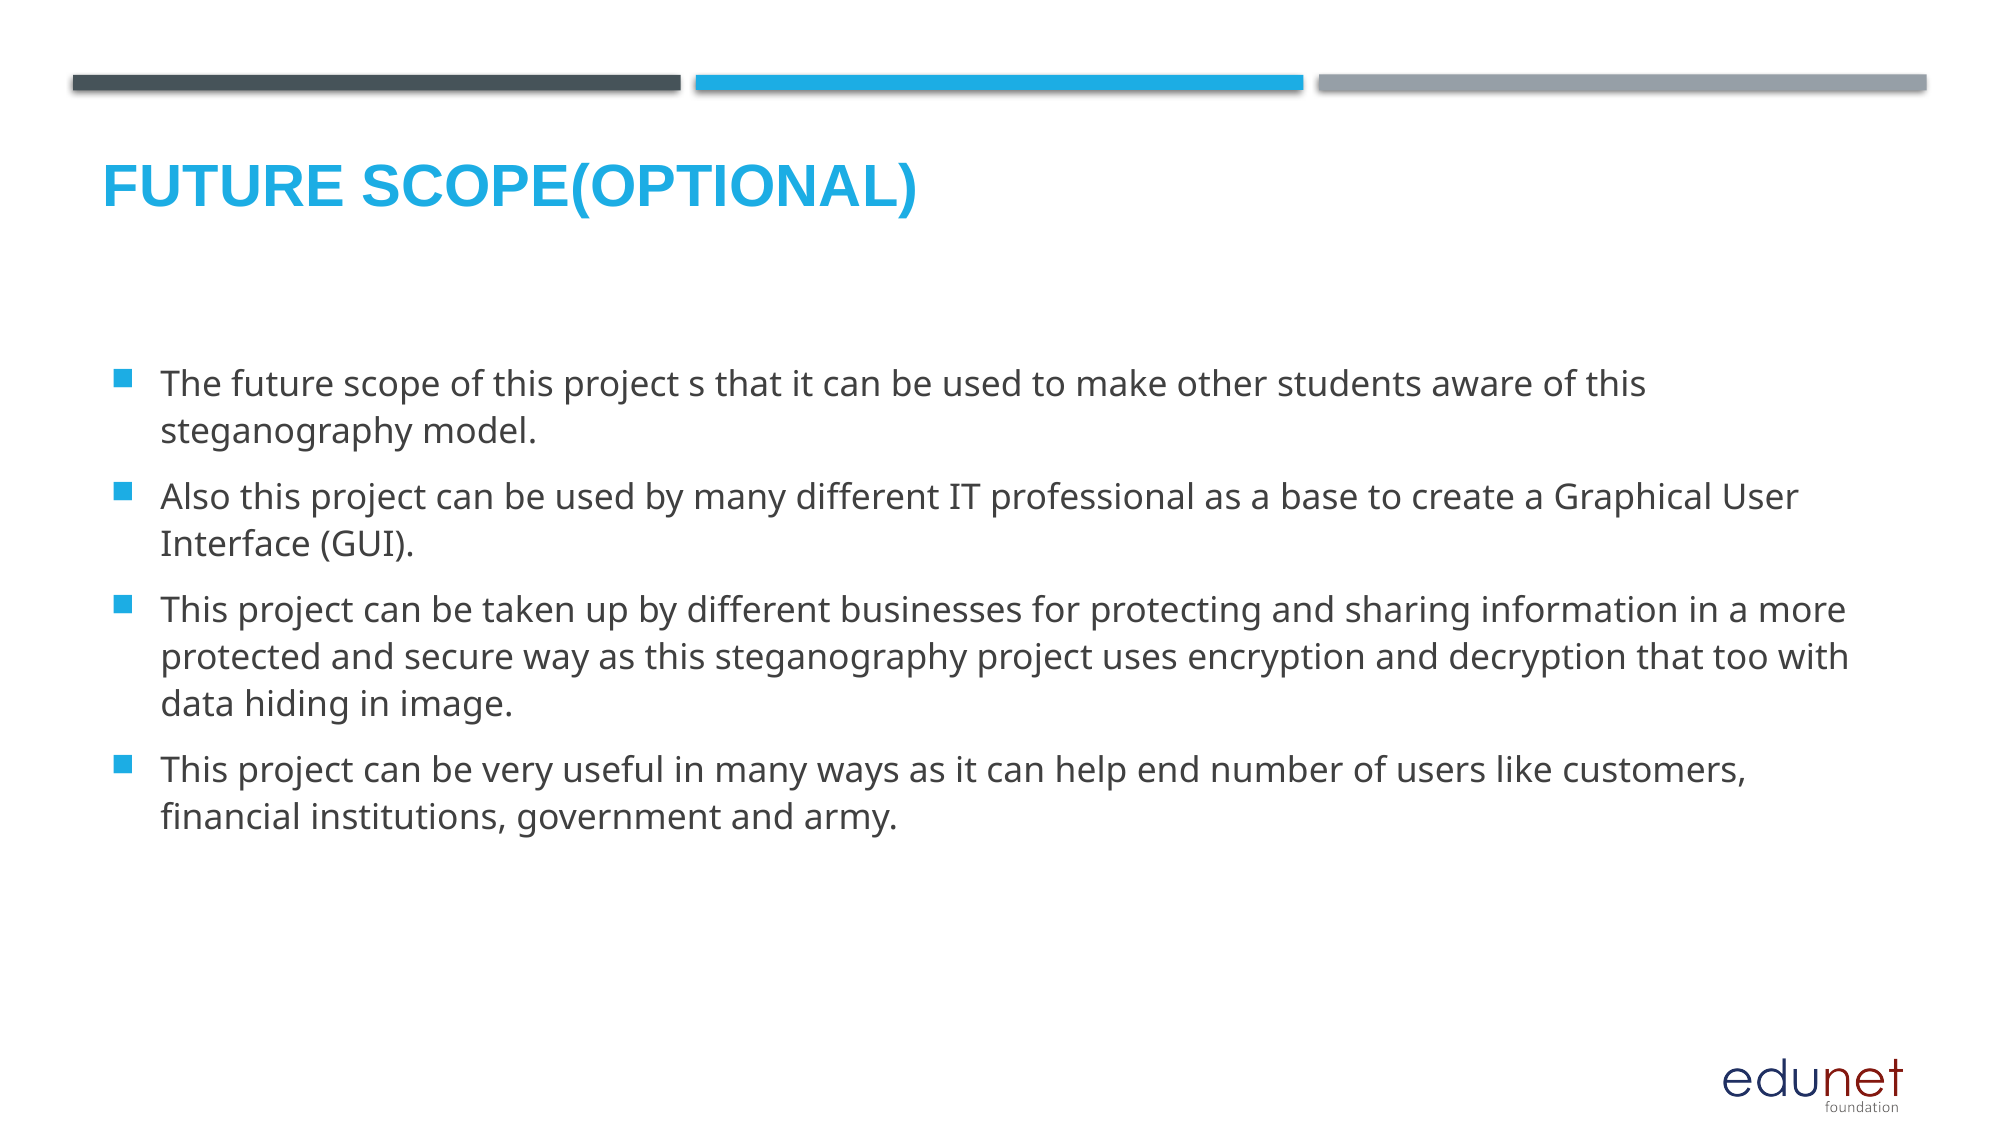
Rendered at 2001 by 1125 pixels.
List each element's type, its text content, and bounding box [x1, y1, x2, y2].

text_box Future scope(optional) [87, 138, 1898, 226]
list The future scope of this project s that it can be used to make other students aware of this steganography model. Also this project can be used by many different IT professional as a base to create a Graphical User Interface (GUI). This project can be taken up by different businesses for protecting and sharing information in a more protected and secure way as this steganography project uses encryption and decryption that too with data hiding in image. This project can be very useful in many ways as it can help end number of users like customers, financial institutions, government and army. [95, 213, 1905, 981]
picture [1719, 1056, 1905, 1116]
